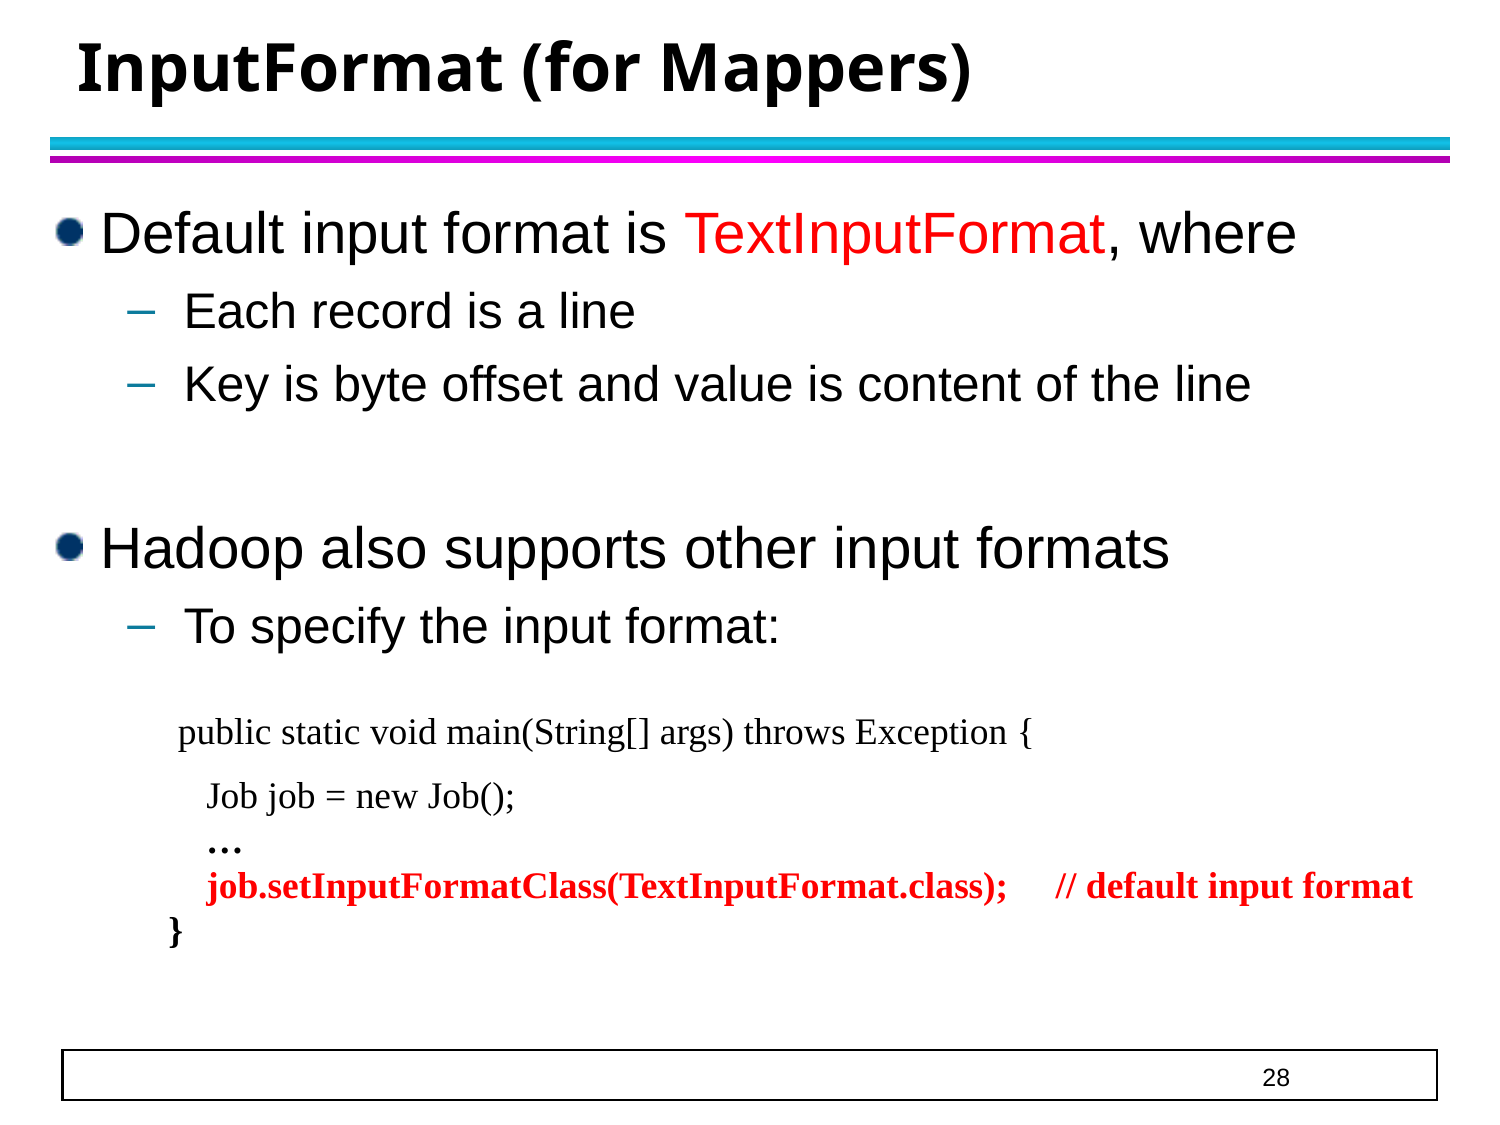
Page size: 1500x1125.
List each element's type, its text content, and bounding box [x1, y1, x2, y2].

text_box public static void main(String[] args) throws Exception { Job job = new Job(); … job.setInputFormatClass(TextInputFormat.class); // default input format } [153, 699, 1438, 959]
picture [52, 529, 83, 561]
picture [52, 214, 83, 246]
list Default input format is TextInputFormat, where Each record is a line Key is byte offset and value is content of the line Hadoop also supports other input formats To specify the input format: [37, 187, 1488, 1038]
title InputFormat (for Mappers) [62, 24, 1421, 113]
